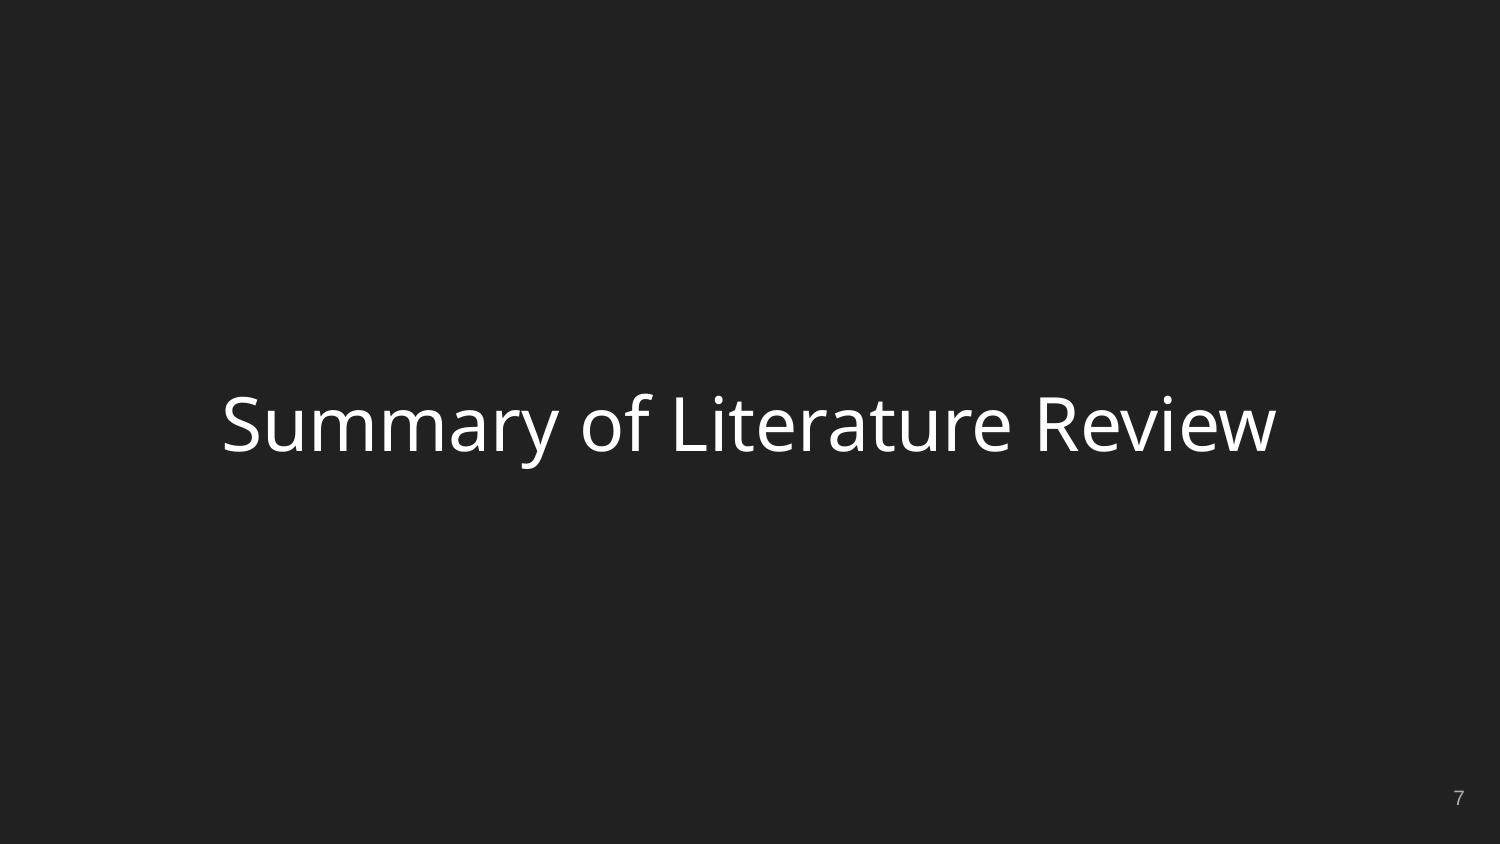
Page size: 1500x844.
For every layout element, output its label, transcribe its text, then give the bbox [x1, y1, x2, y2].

slide_number ‹#› [1389, 764, 1480, 830]
title Summary of Literature Review [51, 352, 1449, 491]
